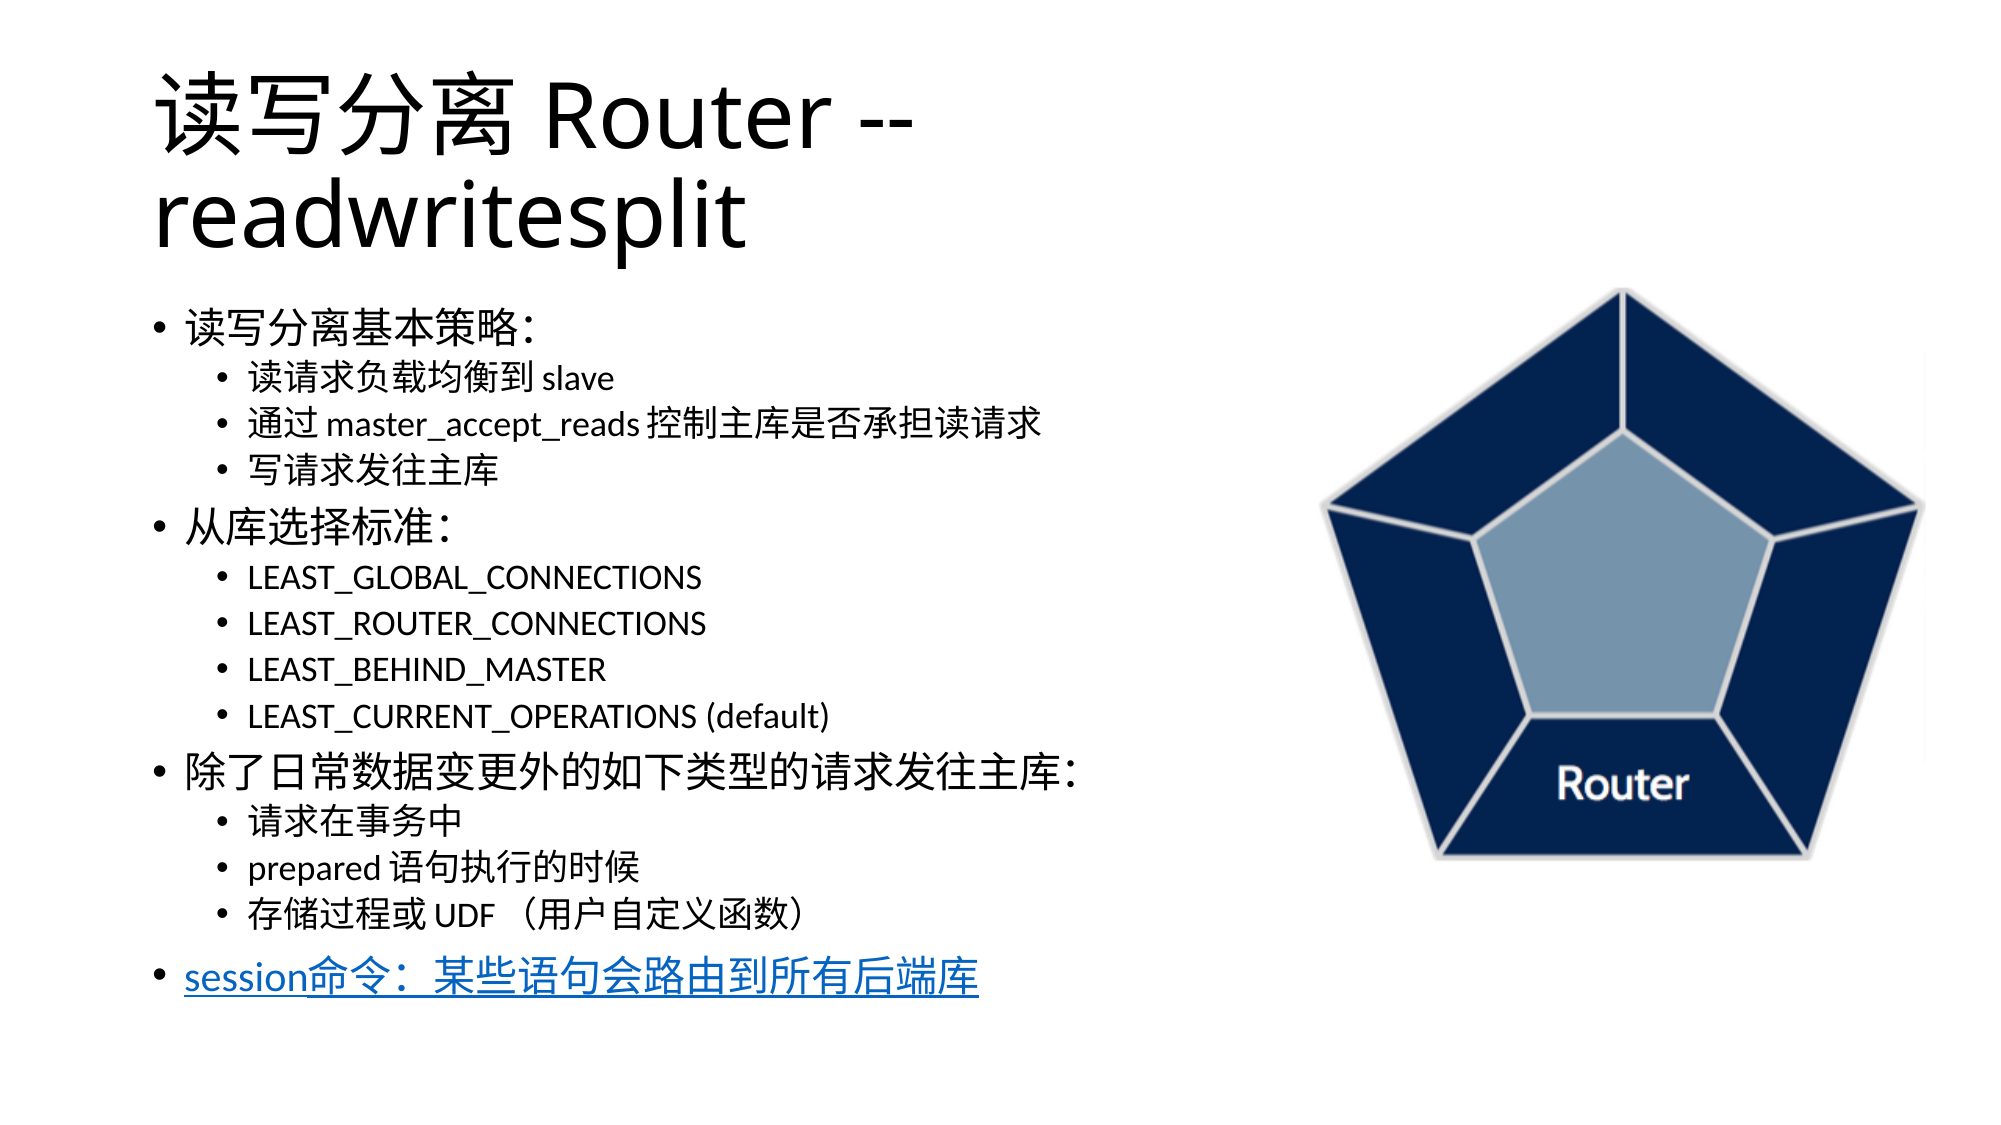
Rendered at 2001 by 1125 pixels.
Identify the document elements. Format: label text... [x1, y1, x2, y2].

list 读写分离基本策略： 读请求负载均衡到slave 通过master_accept_reads控制主库是否承担读请求 写请求发往主库 从库选择标准： LEAST_GLOBAL_CONNECTIONS LEAST_ROUTER_CONNECTIONS LEAST_BEHIND_MASTER LEAST_CURRENT_OPERATIONS (default) 除了日常数据变更外的如下类型的请求发往主库： 请求在事务中 prepared语句执行的时候 存储过程或UDF（用户自定义函数） session命令：某些语句会路由到所有后端库 [137, 299, 1303, 1014]
title 读写分离Router -- readwritesplit [137, 59, 1413, 278]
picture [1302, 277, 1940, 881]
